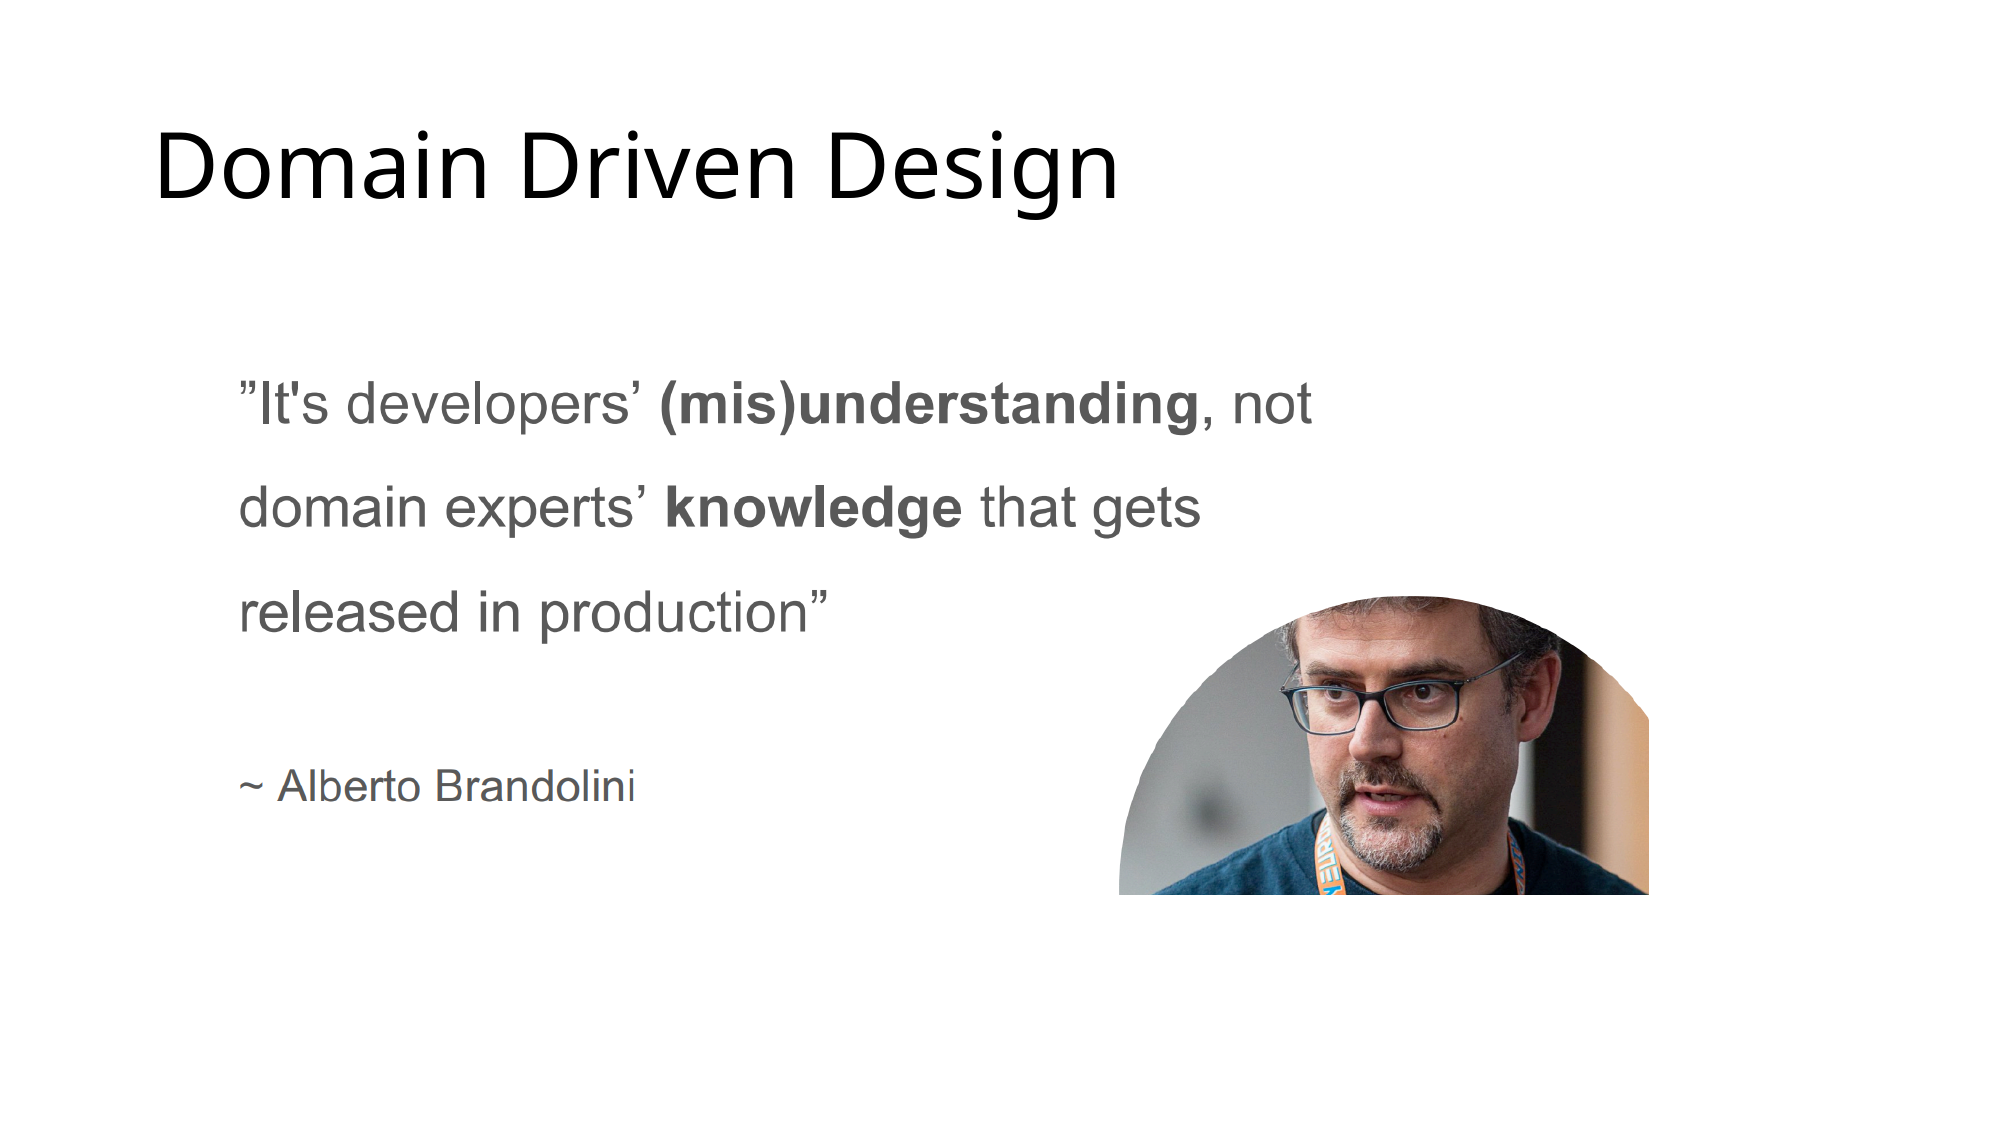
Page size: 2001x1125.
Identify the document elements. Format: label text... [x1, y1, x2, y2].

title Domain Driven Design [137, 59, 1863, 278]
picture [198, 299, 1649, 895]
